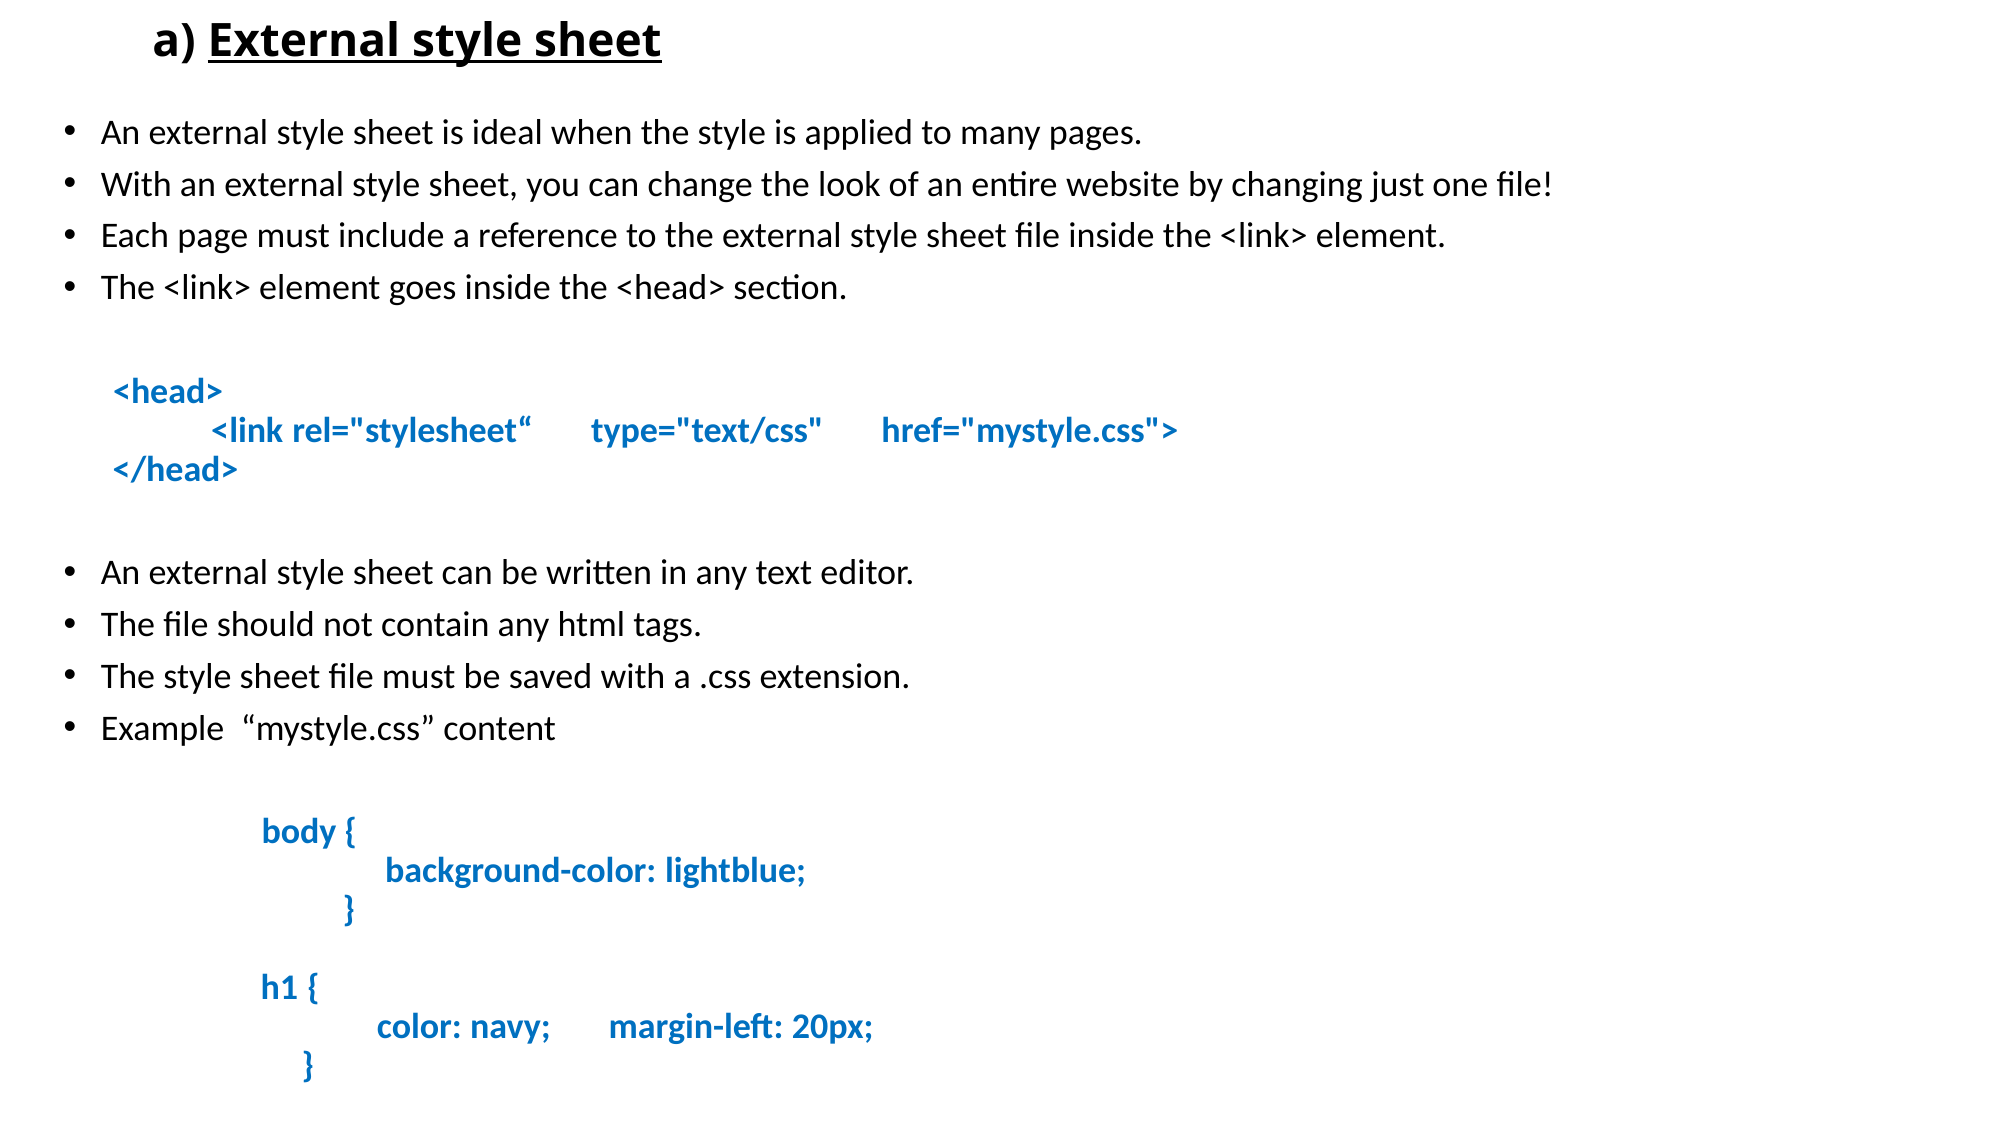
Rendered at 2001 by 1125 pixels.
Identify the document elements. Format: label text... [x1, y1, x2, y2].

list An external style sheet is ideal when the style is applied to many pages. With an external style sheet, you can change the look of an entire website by changing just one file! Each page must include a reference to the external style sheet file inside the <link> element. The <link> element goes inside the <head> section. <head> <link rel="stylesheet“ type="text/css" href="mystyle.css"> </head> An external style sheet can be written in any text editor. The file should not contain any html tags. The style sheet file must be saved with a .css extension. Example “mystyle.css” content body { background-color: lightblue; } h1 { color: navy; margin-left: 20px; } [48, 105, 1974, 1103]
title a) External style sheet [137, 9, 1863, 74]
